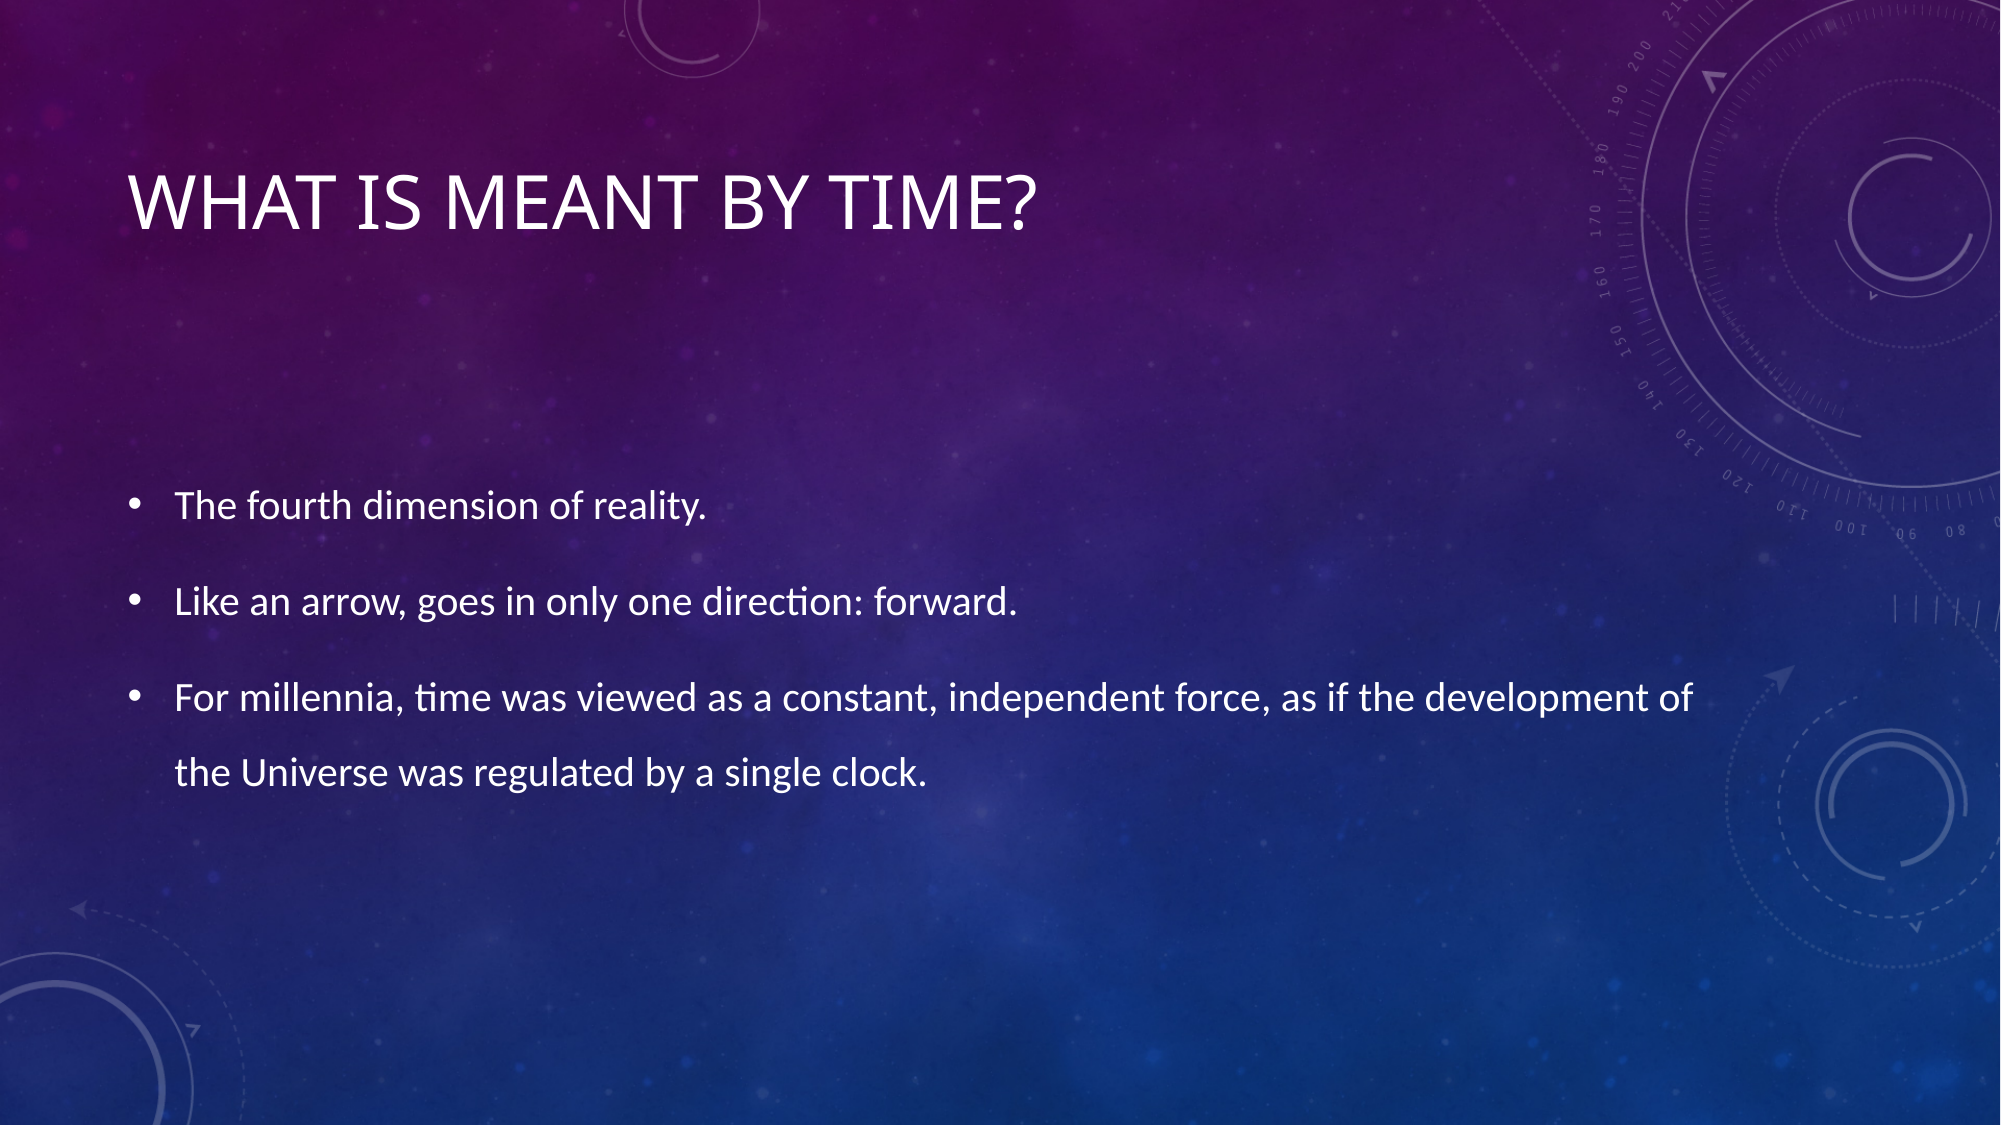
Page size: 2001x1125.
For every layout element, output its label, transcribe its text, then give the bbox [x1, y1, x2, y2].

list The fourth dimension of reality. Like an arrow, goes in only one direction: forward. For millennia, time was viewed as a constant, independent force, as if the development of the Universe was regulated by a single clock. [112, 324, 1775, 924]
picture [0, 0, 2001, 1125]
title What is meant by time? [112, 125, 1775, 324]
